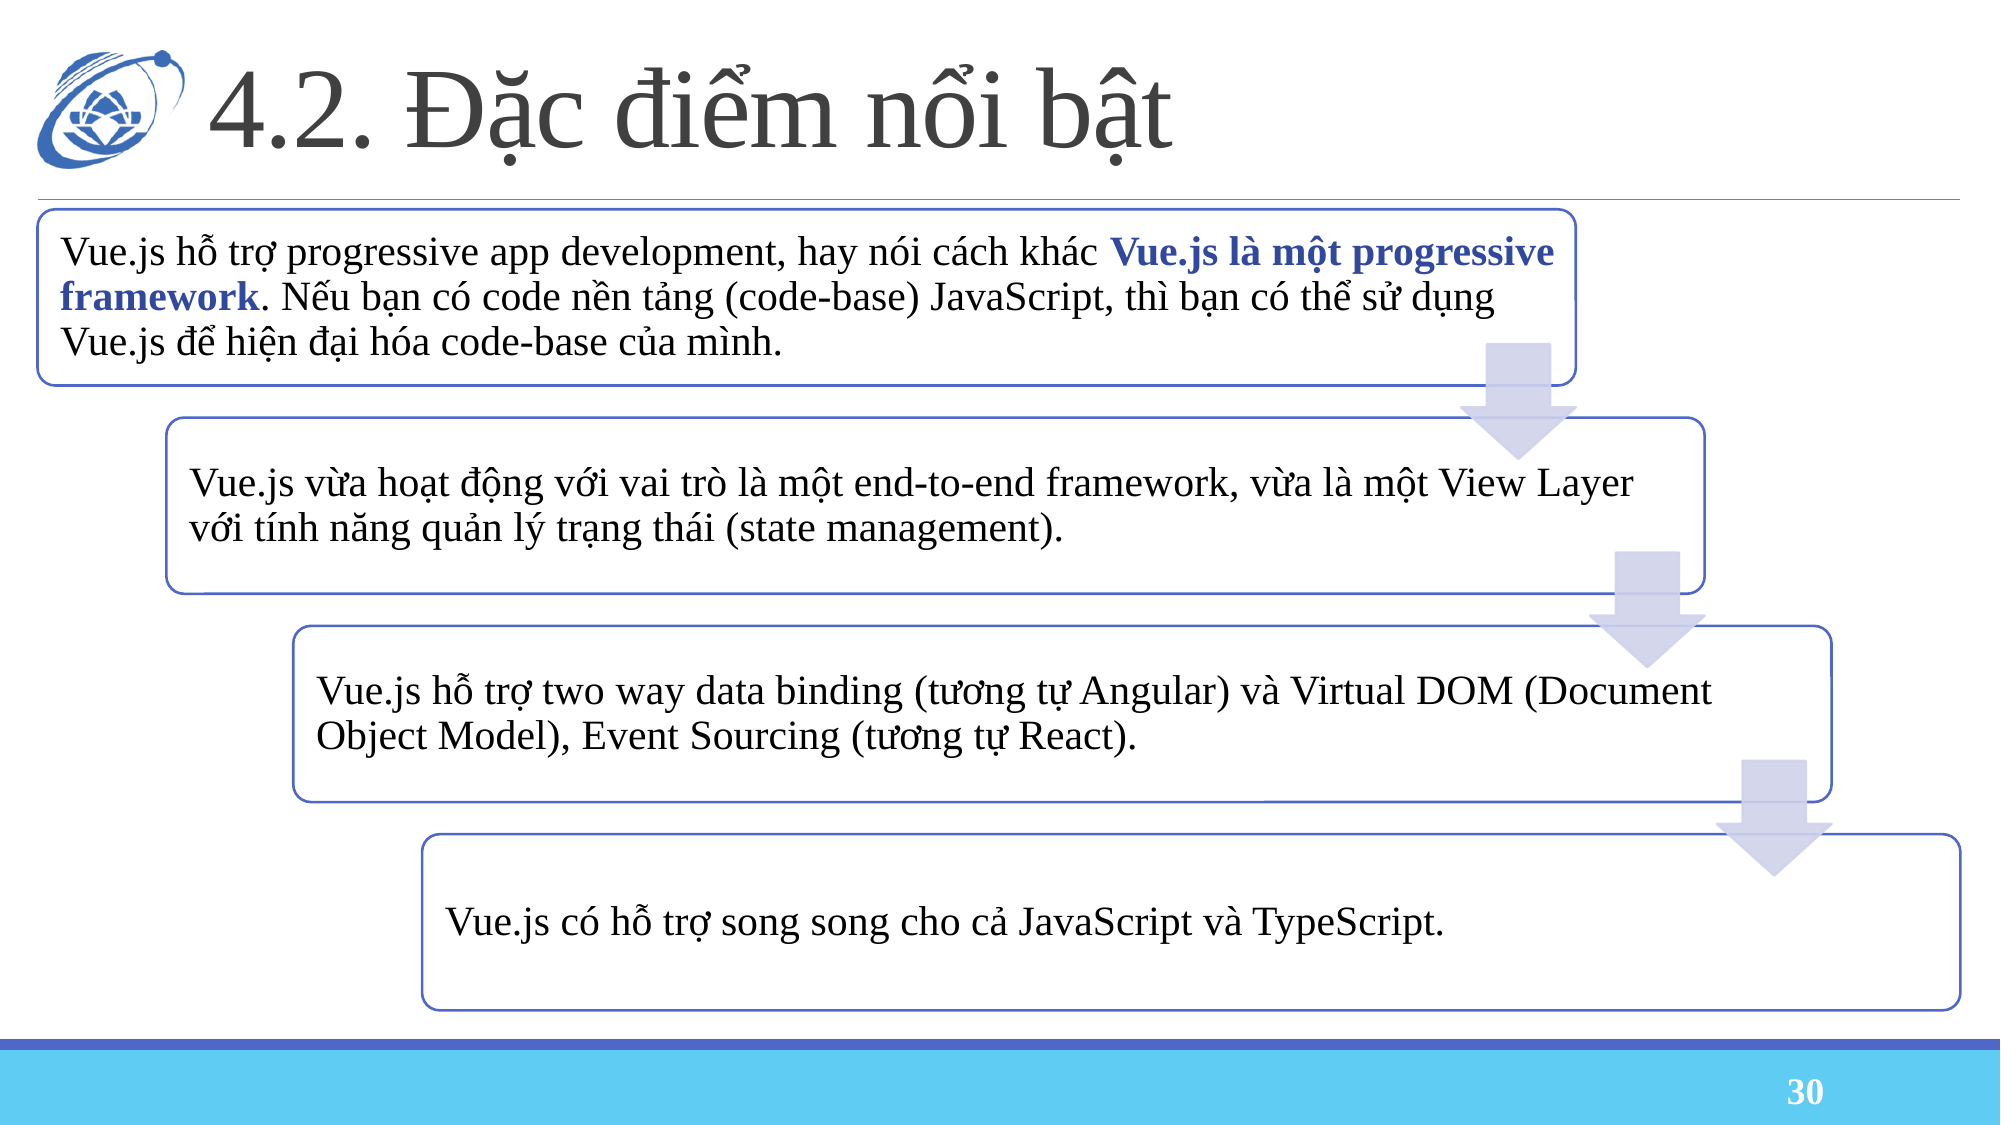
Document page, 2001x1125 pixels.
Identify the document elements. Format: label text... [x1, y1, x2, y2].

slide_number 30 [1624, 1059, 1840, 1120]
title 4.2. Đặc điểm nổi bật [193, 47, 1961, 192]
picture [37, 34, 185, 183]
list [36, 208, 1961, 1011]
